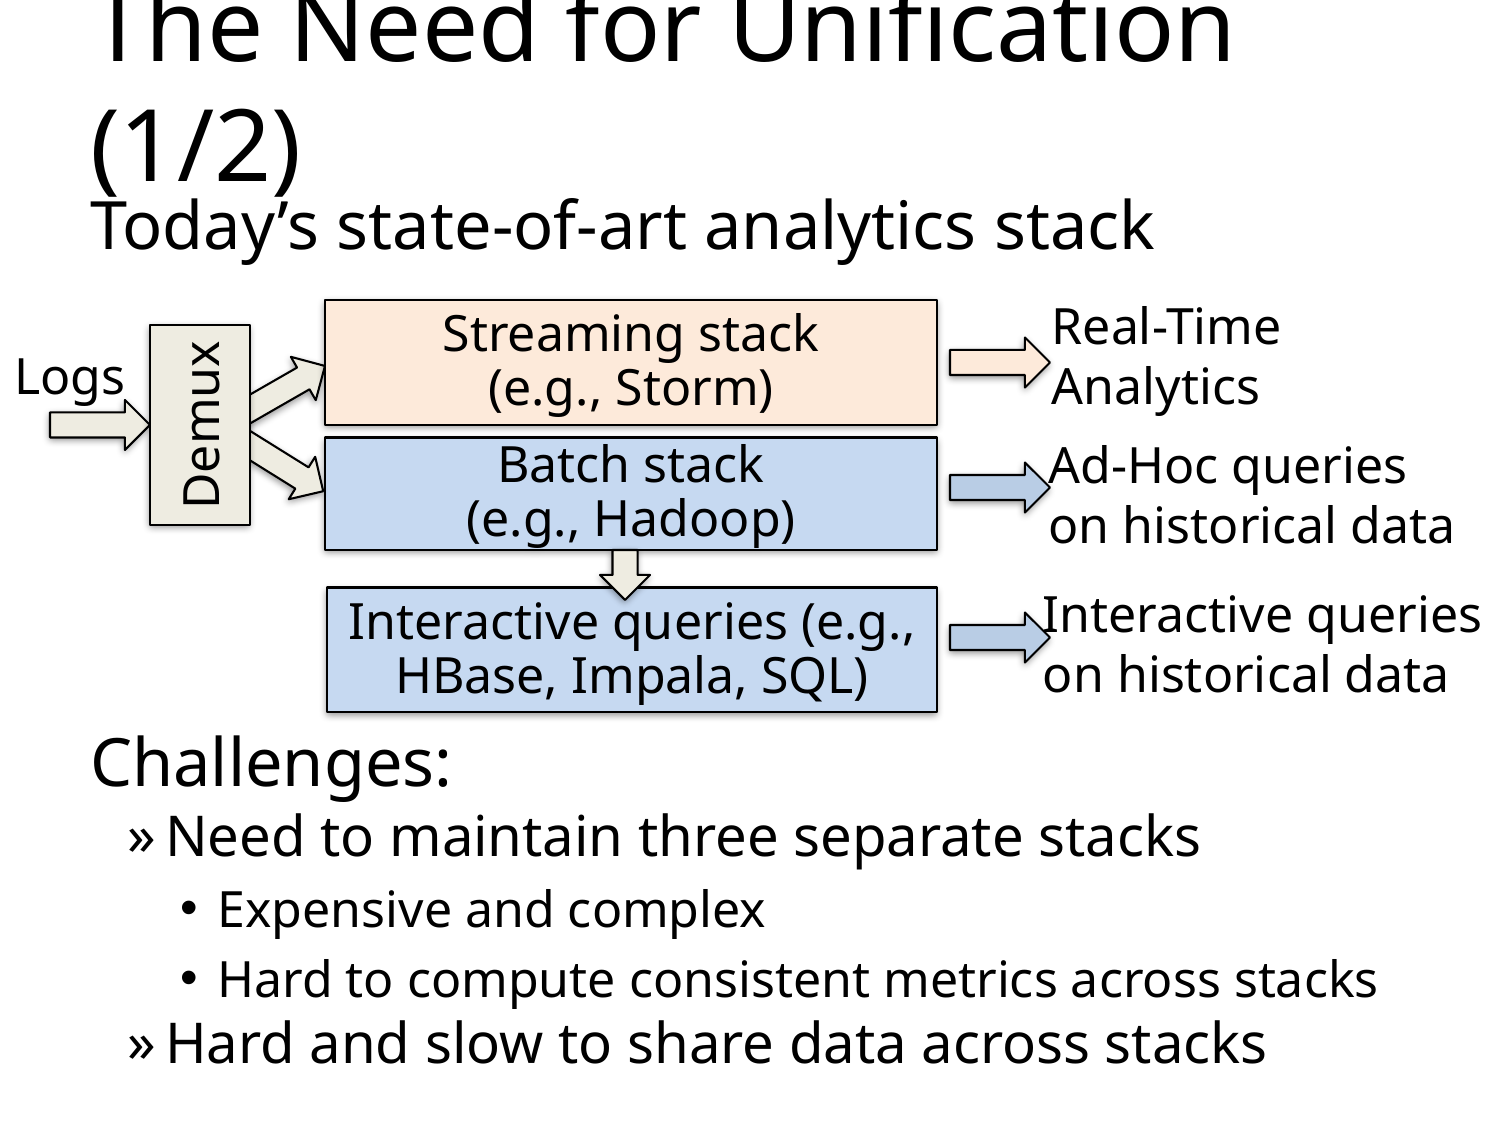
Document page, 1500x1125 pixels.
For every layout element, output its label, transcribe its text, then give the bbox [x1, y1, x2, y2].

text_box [324, 287, 1301, 426]
text_box Ad-Hoc queries on historical data [1034, 426, 1471, 561]
text_box Challenges: Need to maintain three separate stacks Expensive and complex Hard to compute consistent metrics across stacks Hard and slow to share data across stacks [74, 712, 1425, 1088]
text_box Logs [0, 337, 141, 413]
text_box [326, 549, 938, 713]
text_box Demux [148, 323, 252, 527]
list Today’s state-of-art analytics stack [74, 174, 1426, 301]
title The Need for Unification (1/2) [74, 0, 1426, 174]
text_box Batch stack (e.g., Hadoop) [323, 435, 939, 551]
text_box [47, 413, 143, 452]
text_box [949, 574, 1476, 712]
text_box [255, 354, 318, 424]
text_box [255, 431, 326, 502]
text_box [947, 460, 1053, 515]
